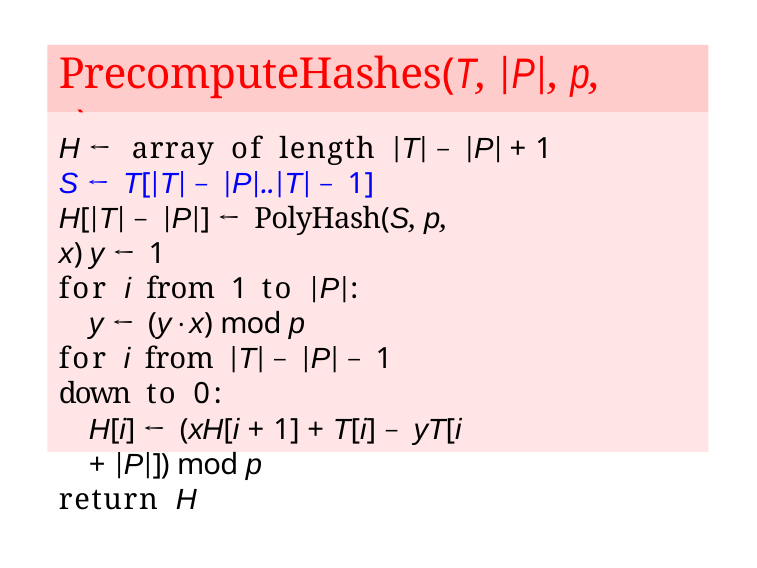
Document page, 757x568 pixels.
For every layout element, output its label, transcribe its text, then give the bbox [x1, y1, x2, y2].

list H ← array of length |T| − |P| + 1 S ← T[|T| − |P|..|T| − 1] H[|T| − |P|] ← PolyHash(S, p, x) y ← 1 for i from 1 to |P|: y ← (y · x) mod p for i from |T| − |P| − 1 down to 0: H[i] ← (xH[i + 1] + T[i] − yT[i + |P|]) mod p return H [56, 126, 643, 516]
text_box [47, 112, 709, 453]
text_box [47, 44, 56, 112]
text_box [621, 44, 709, 112]
title PrecomputeHashes(T, |P|, p, x) [56, 43, 621, 112]
